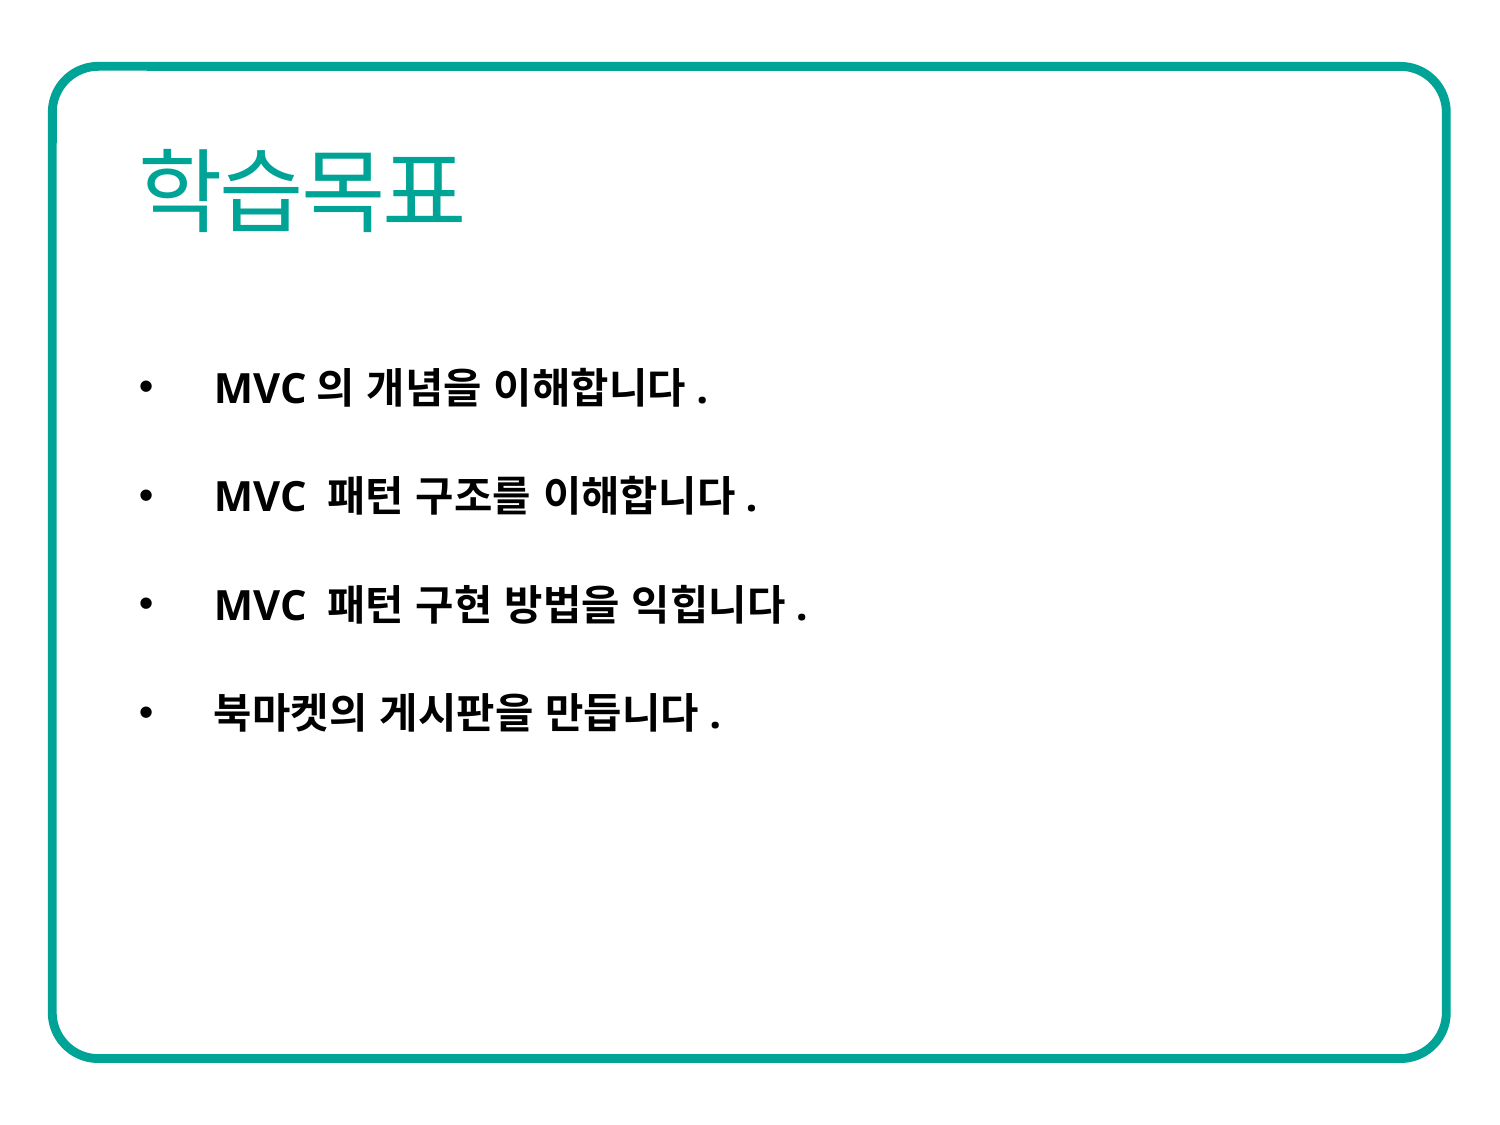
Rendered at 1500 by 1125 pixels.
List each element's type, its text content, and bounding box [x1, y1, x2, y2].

list MVC의 개념을 이해합니다. MVC 패턴 구조를 이해합니다. MVC 패턴 구현 방법을 익힙니다. 북마켓의 게시판을 만듭니다. [123, 303, 1437, 977]
